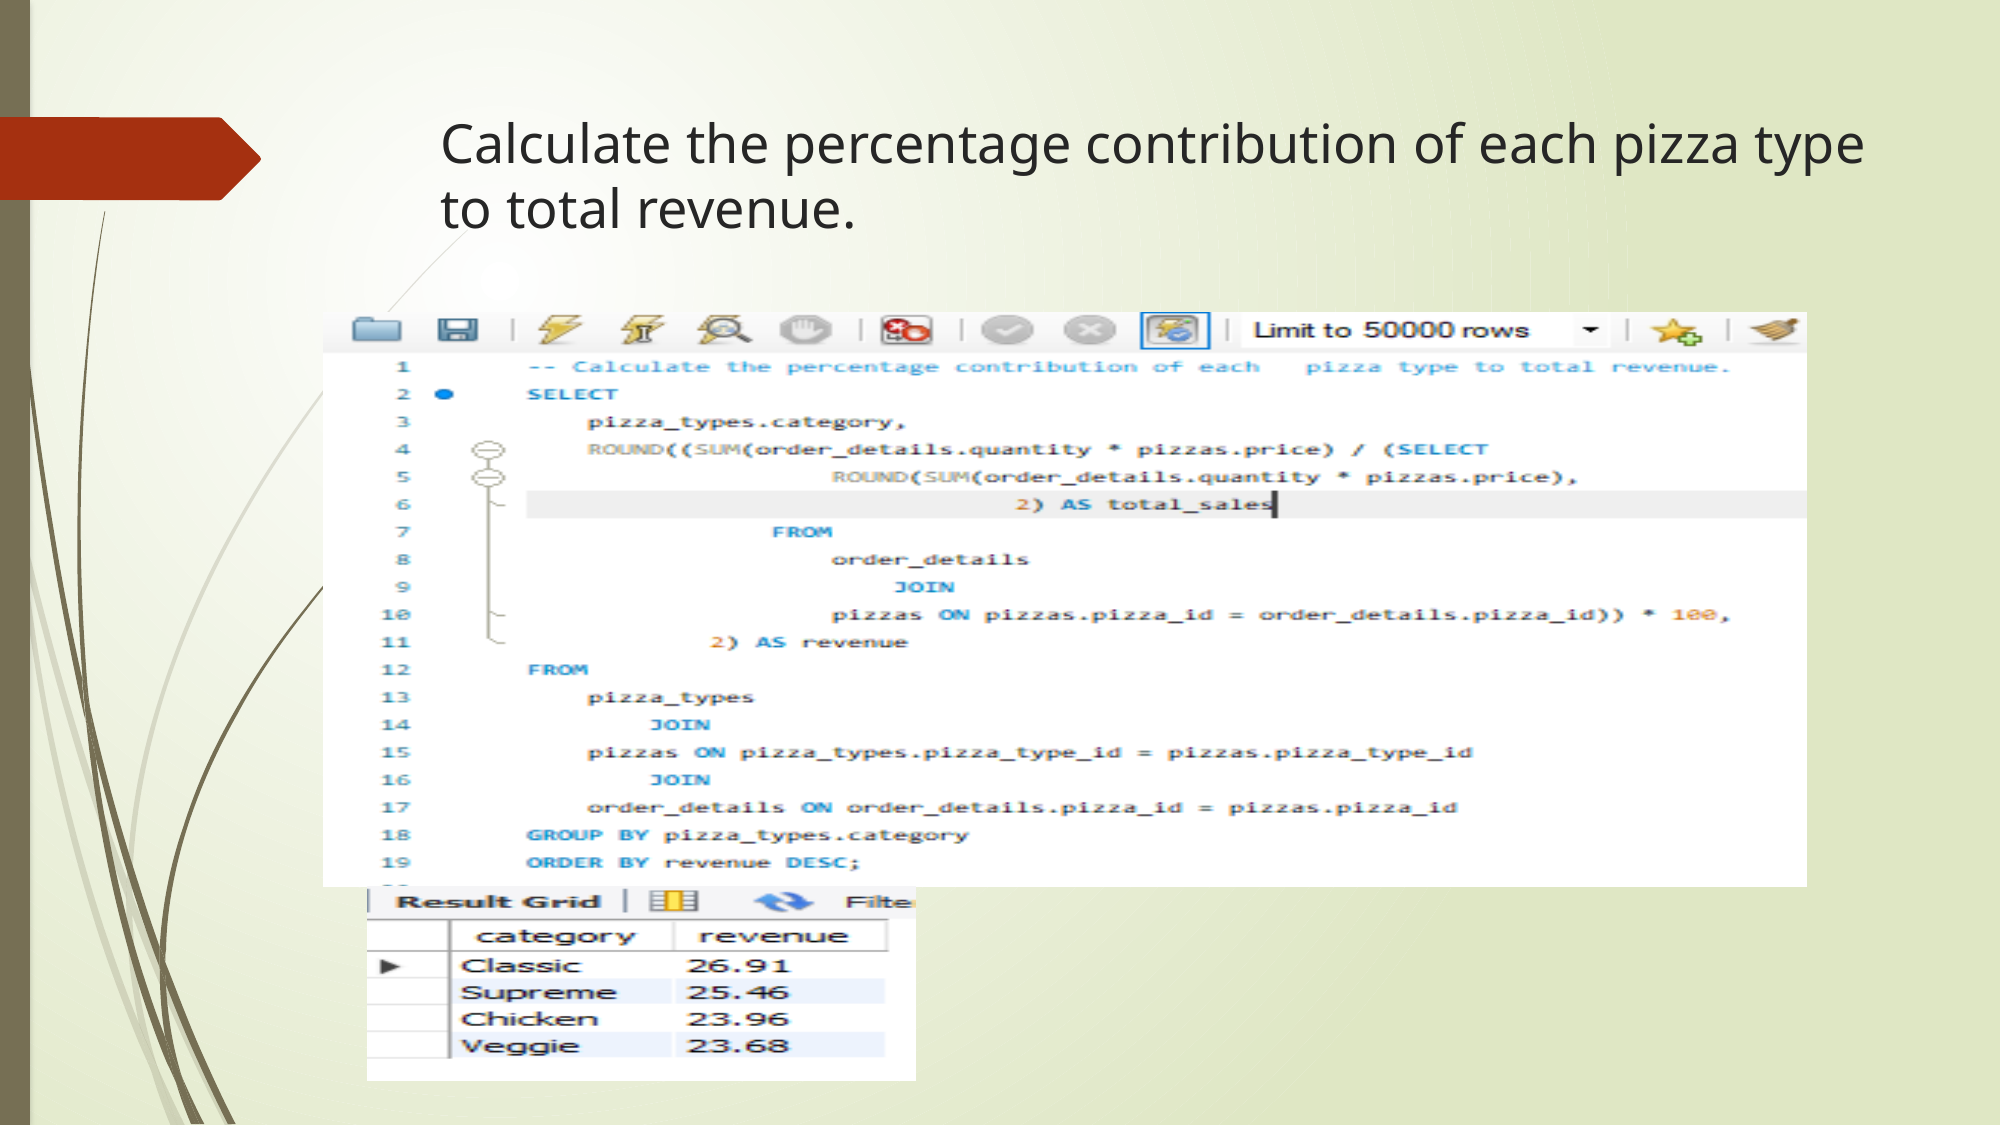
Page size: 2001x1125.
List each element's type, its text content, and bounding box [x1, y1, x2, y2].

picture [367, 886, 916, 1081]
title Calculate the percentage contribution of each pizza type to total revenue. [425, 102, 1888, 313]
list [323, 312, 1807, 888]
